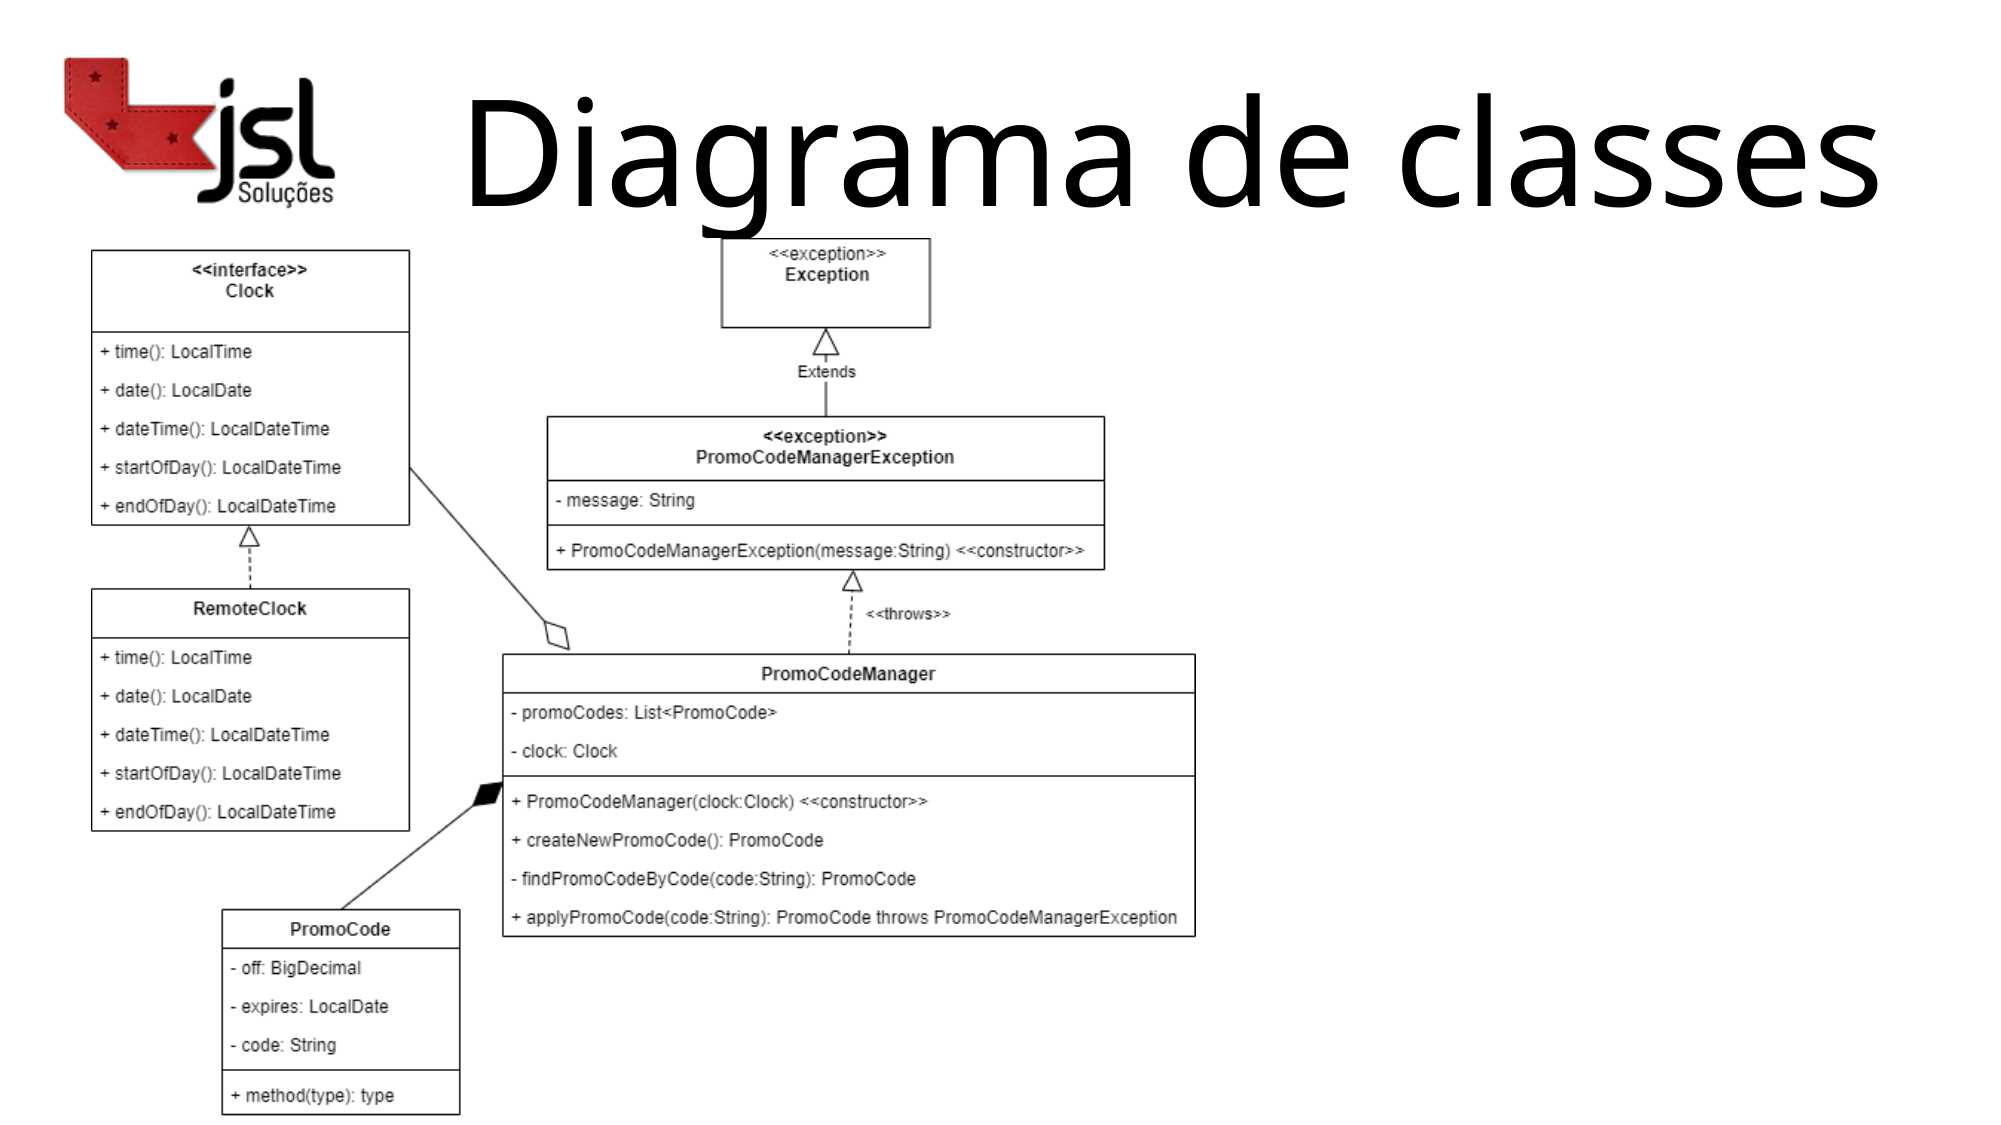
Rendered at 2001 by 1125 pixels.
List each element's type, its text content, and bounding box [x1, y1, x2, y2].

title Diagrama de classes [390, 68, 1954, 246]
picture [53, 24, 1196, 1120]
